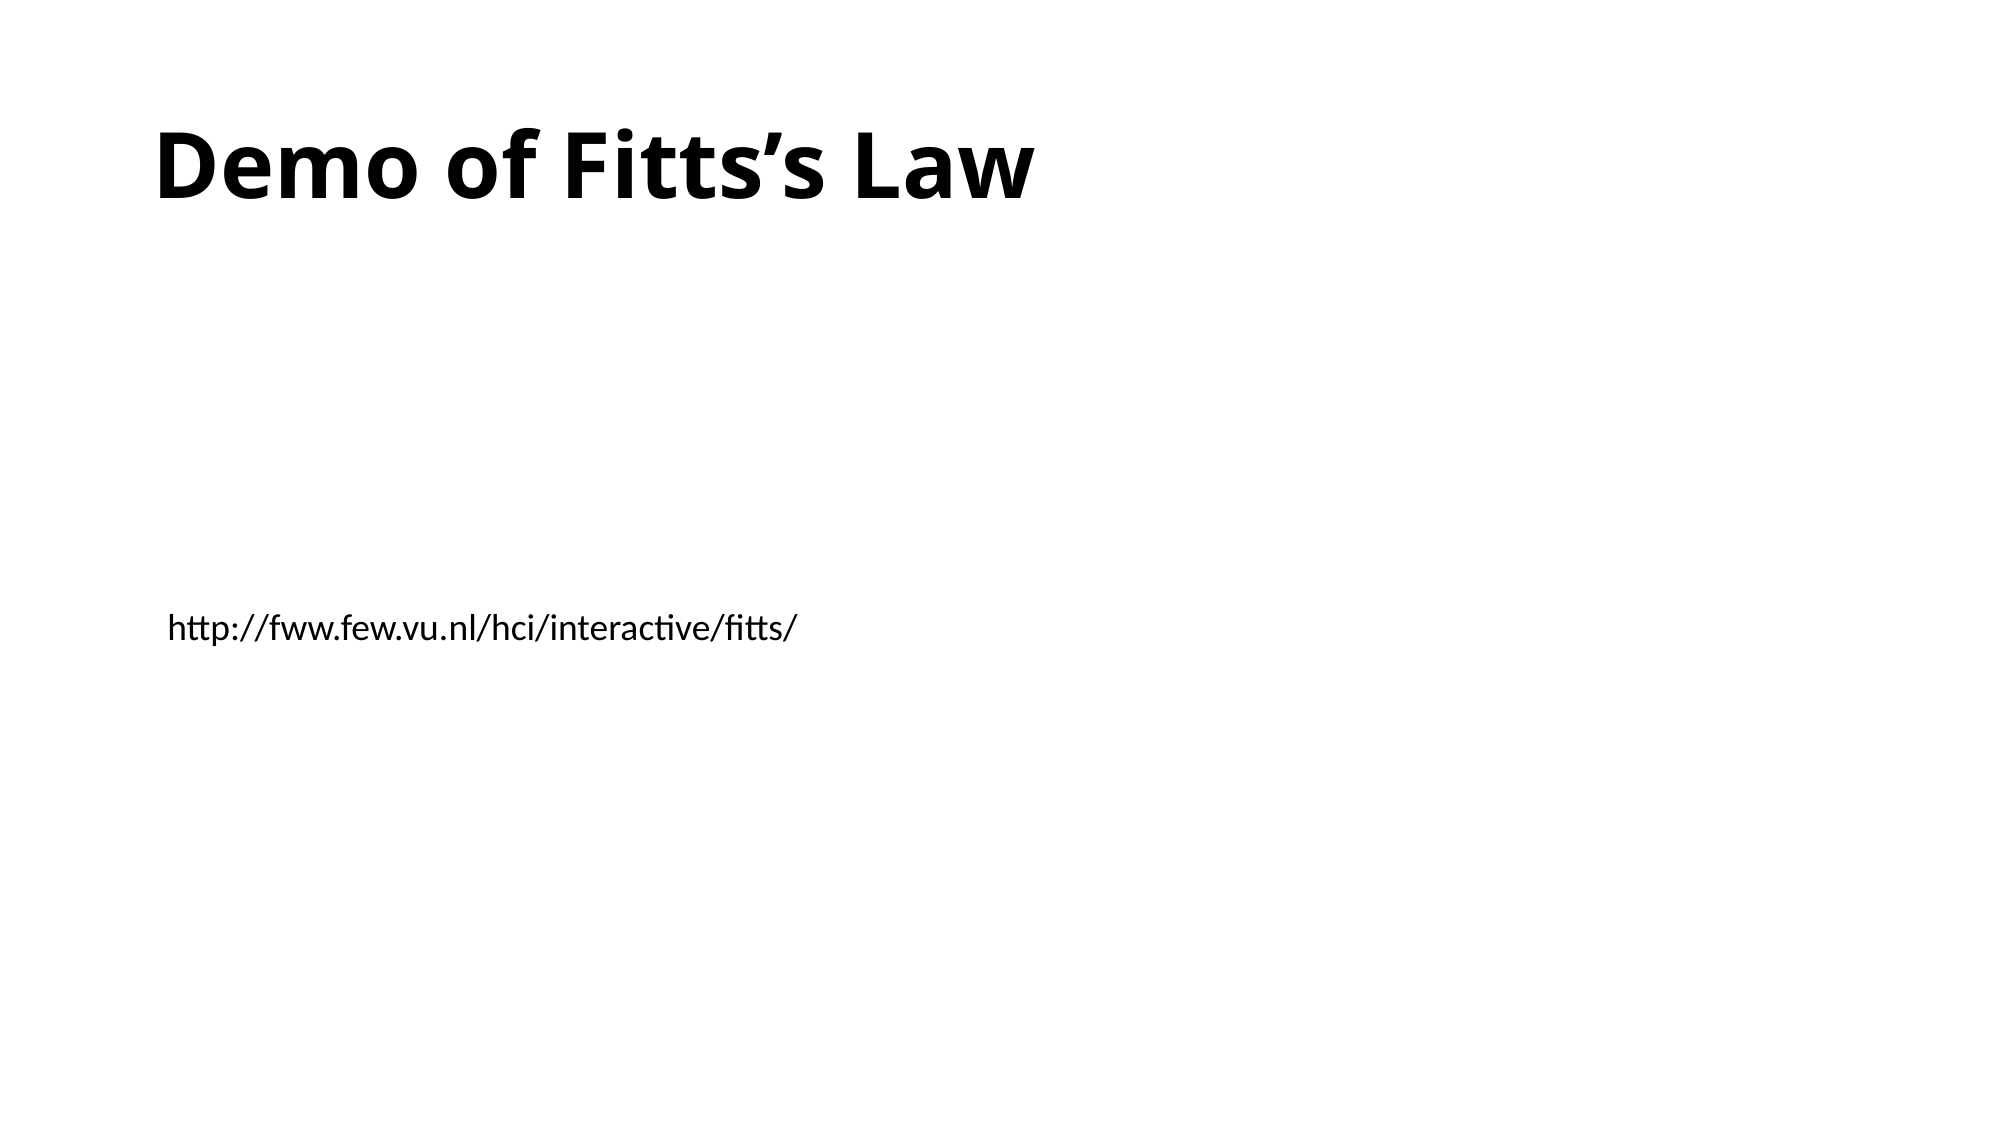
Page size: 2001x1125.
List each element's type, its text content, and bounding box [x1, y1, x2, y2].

title Demo of Fitts’s Law [137, 59, 1863, 278]
text_box http://fww.few.vu.nl/hci/interactive/fitts/ [152, 595, 1513, 656]
